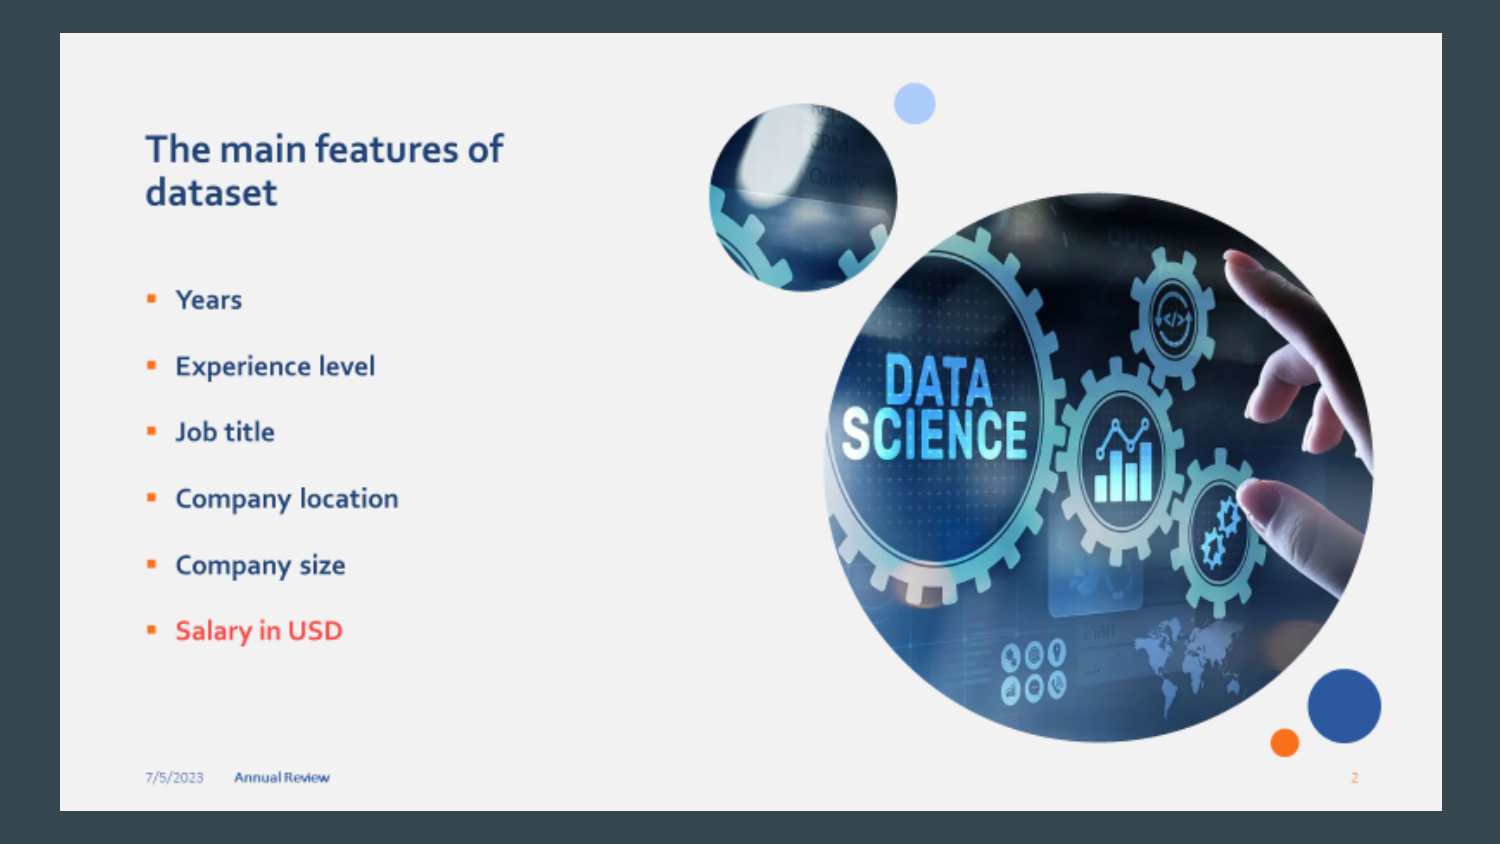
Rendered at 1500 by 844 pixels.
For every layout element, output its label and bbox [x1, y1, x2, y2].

picture [60, 33, 1442, 811]
